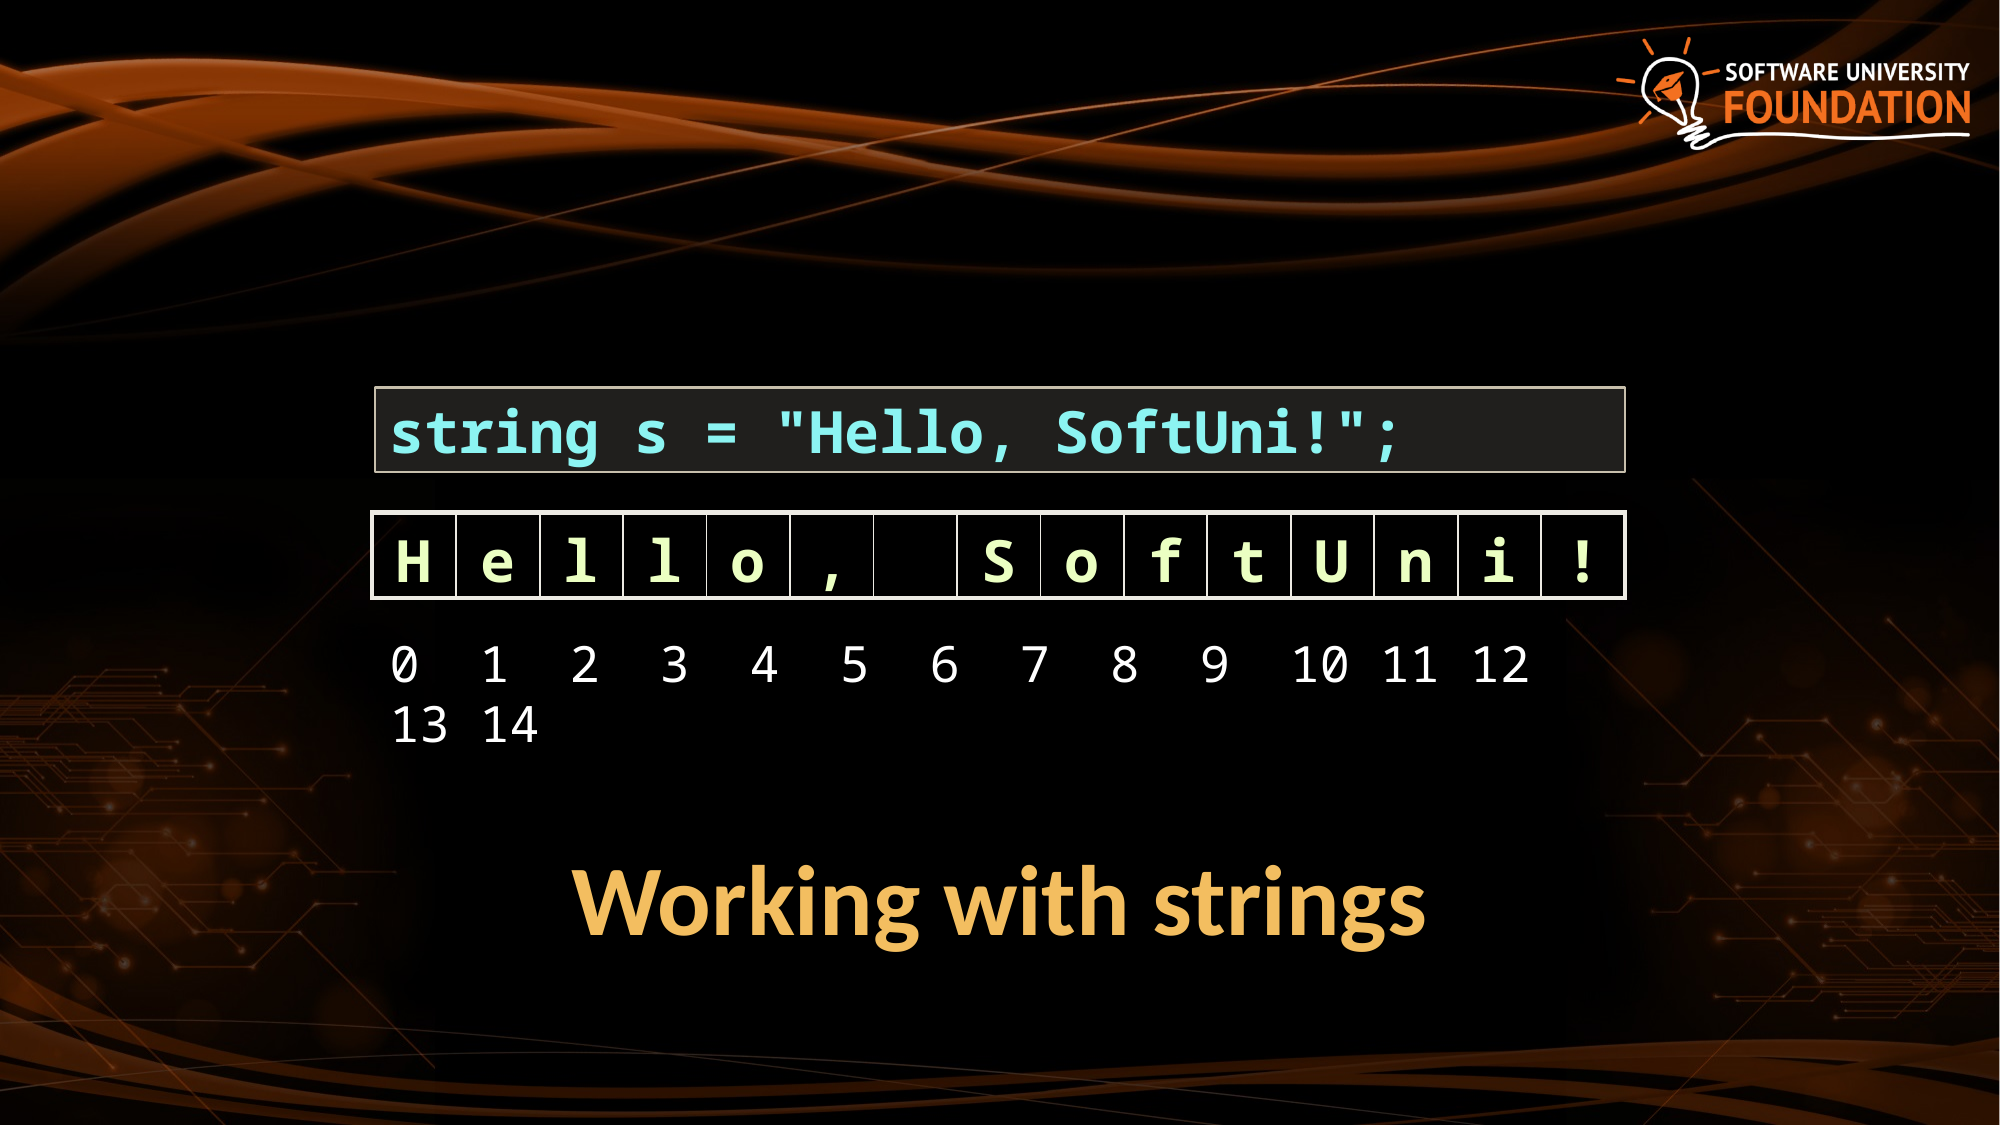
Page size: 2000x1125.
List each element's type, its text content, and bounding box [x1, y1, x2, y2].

text_box string s = "Hello, SoftUni!"; [374, 387, 1625, 473]
table_header [874, 515, 956, 596]
table_header o [1041, 515, 1123, 596]
table_header i [1459, 515, 1540, 596]
table_header H [374, 515, 455, 596]
table_header f [1125, 515, 1206, 596]
table_header l [624, 515, 706, 596]
table_header e [457, 515, 539, 596]
text_box 0 1 2 3 4 5 6 7 8 9 10 11 12 13 14 [374, 624, 1627, 760]
picture [0, 0, 2000, 1125]
table_header n [1375, 515, 1457, 596]
table_header o [707, 515, 789, 596]
title Working with strings [266, 841, 1733, 963]
table_header S [958, 515, 1040, 596]
table_header l [541, 515, 622, 596]
table_header t [1208, 515, 1290, 596]
table_header ! [1542, 515, 1623, 596]
table_header U [1292, 515, 1373, 596]
table_header , [791, 515, 873, 596]
